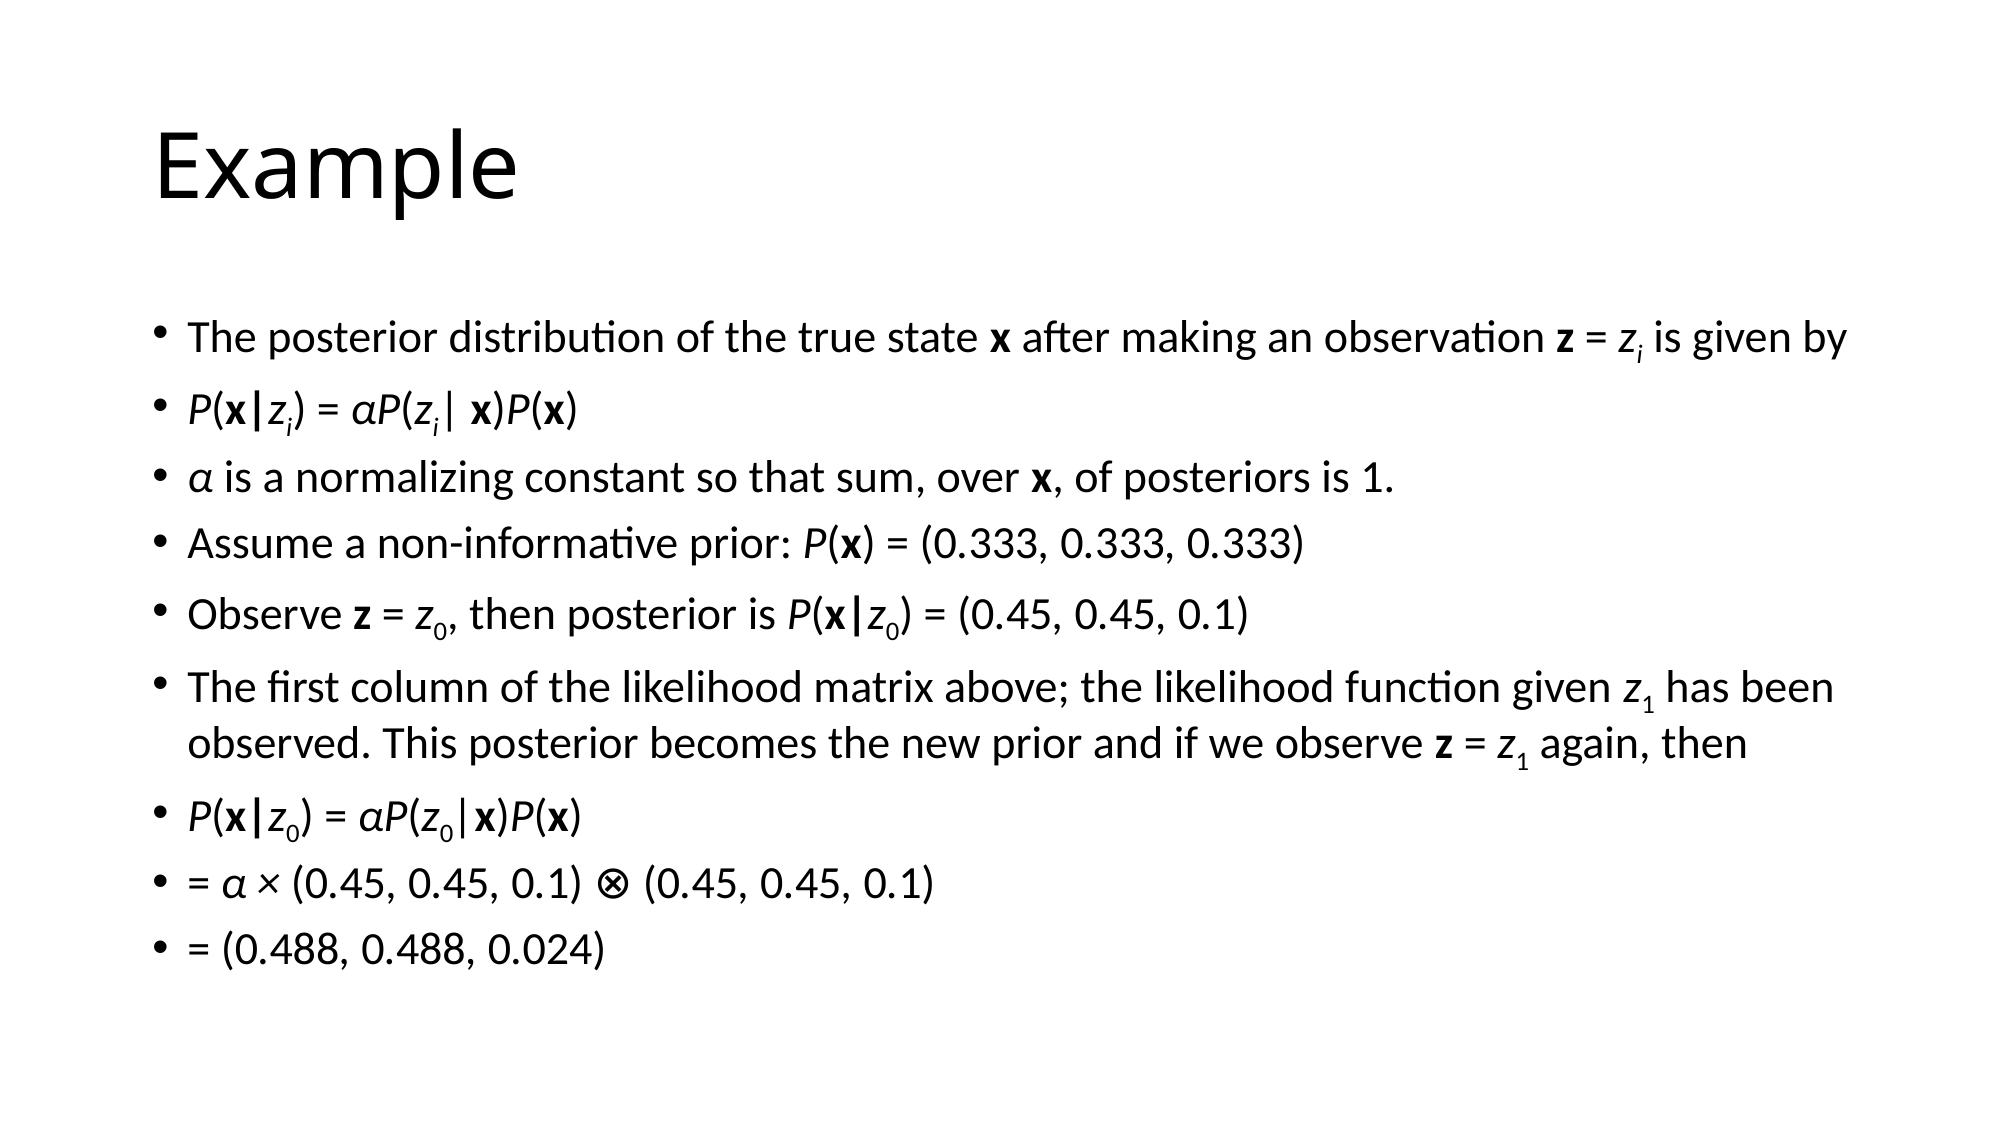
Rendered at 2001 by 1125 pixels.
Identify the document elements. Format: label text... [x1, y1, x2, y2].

title Example [137, 59, 1863, 278]
list The posterior distribution of the true state x after making an observation z = zi is given by P(x|zi) = αP(zi| x)P(x) α is a normalizing constant so that sum, over x, of posteriors is 1. Assume a non-informative prior: P(x) = (0.333, 0.333, 0.333) Observe z = z0, then posterior is P(x|z0) = (0.45, 0.45, 0.1) The first column of the likelihood matrix above; the likelihood function given z1 has been observed. This posterior becomes the new prior and if we observe z = z1 again, then P(x|z0) = αP(z0|x)P(x) = α × (0.45, 0.45, 0.1) ⊗ (0.45, 0.45, 0.1) = (0.488, 0.488, 0.024) [137, 299, 1863, 1014]
